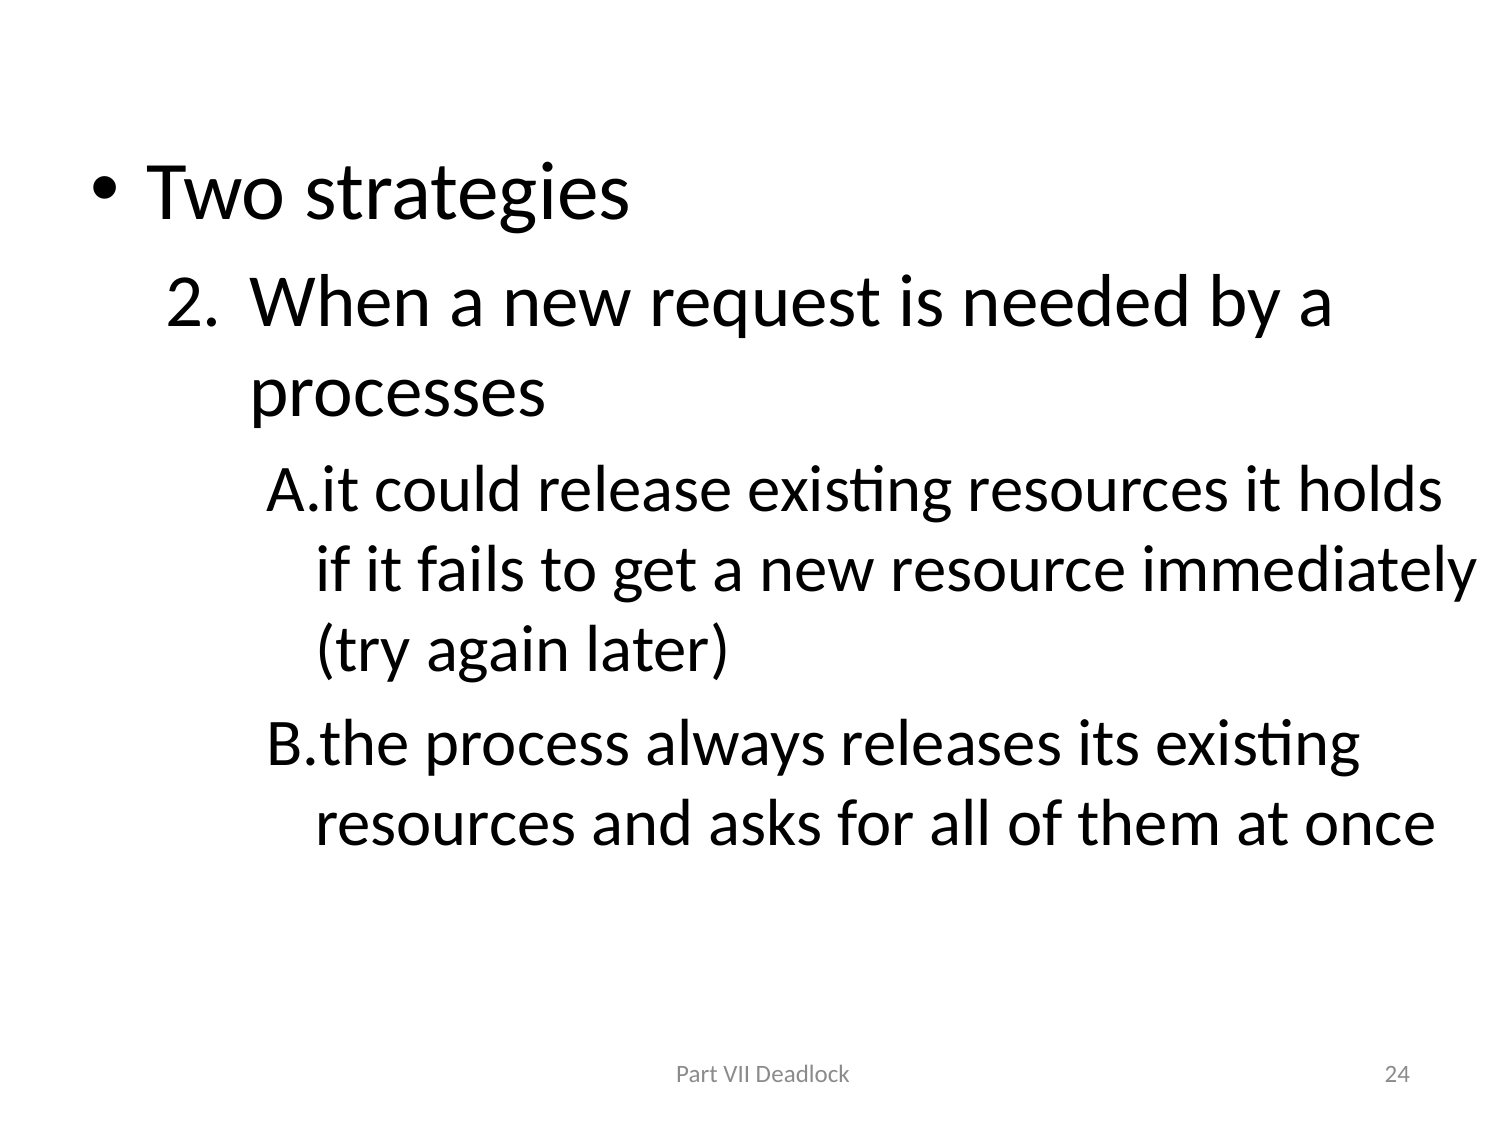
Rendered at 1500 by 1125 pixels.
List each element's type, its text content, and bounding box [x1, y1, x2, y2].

slide_number 24 [1074, 1042, 1425, 1103]
list Two strategies When a new request is needed by a processes it could release existing resources it holds if it fails to get a new resource immediately (try again later) the process always releases its existing resources and asks for all of them at once [75, 128, 1500, 1090]
footer Part VII Deadlock [512, 1042, 1020, 1103]
